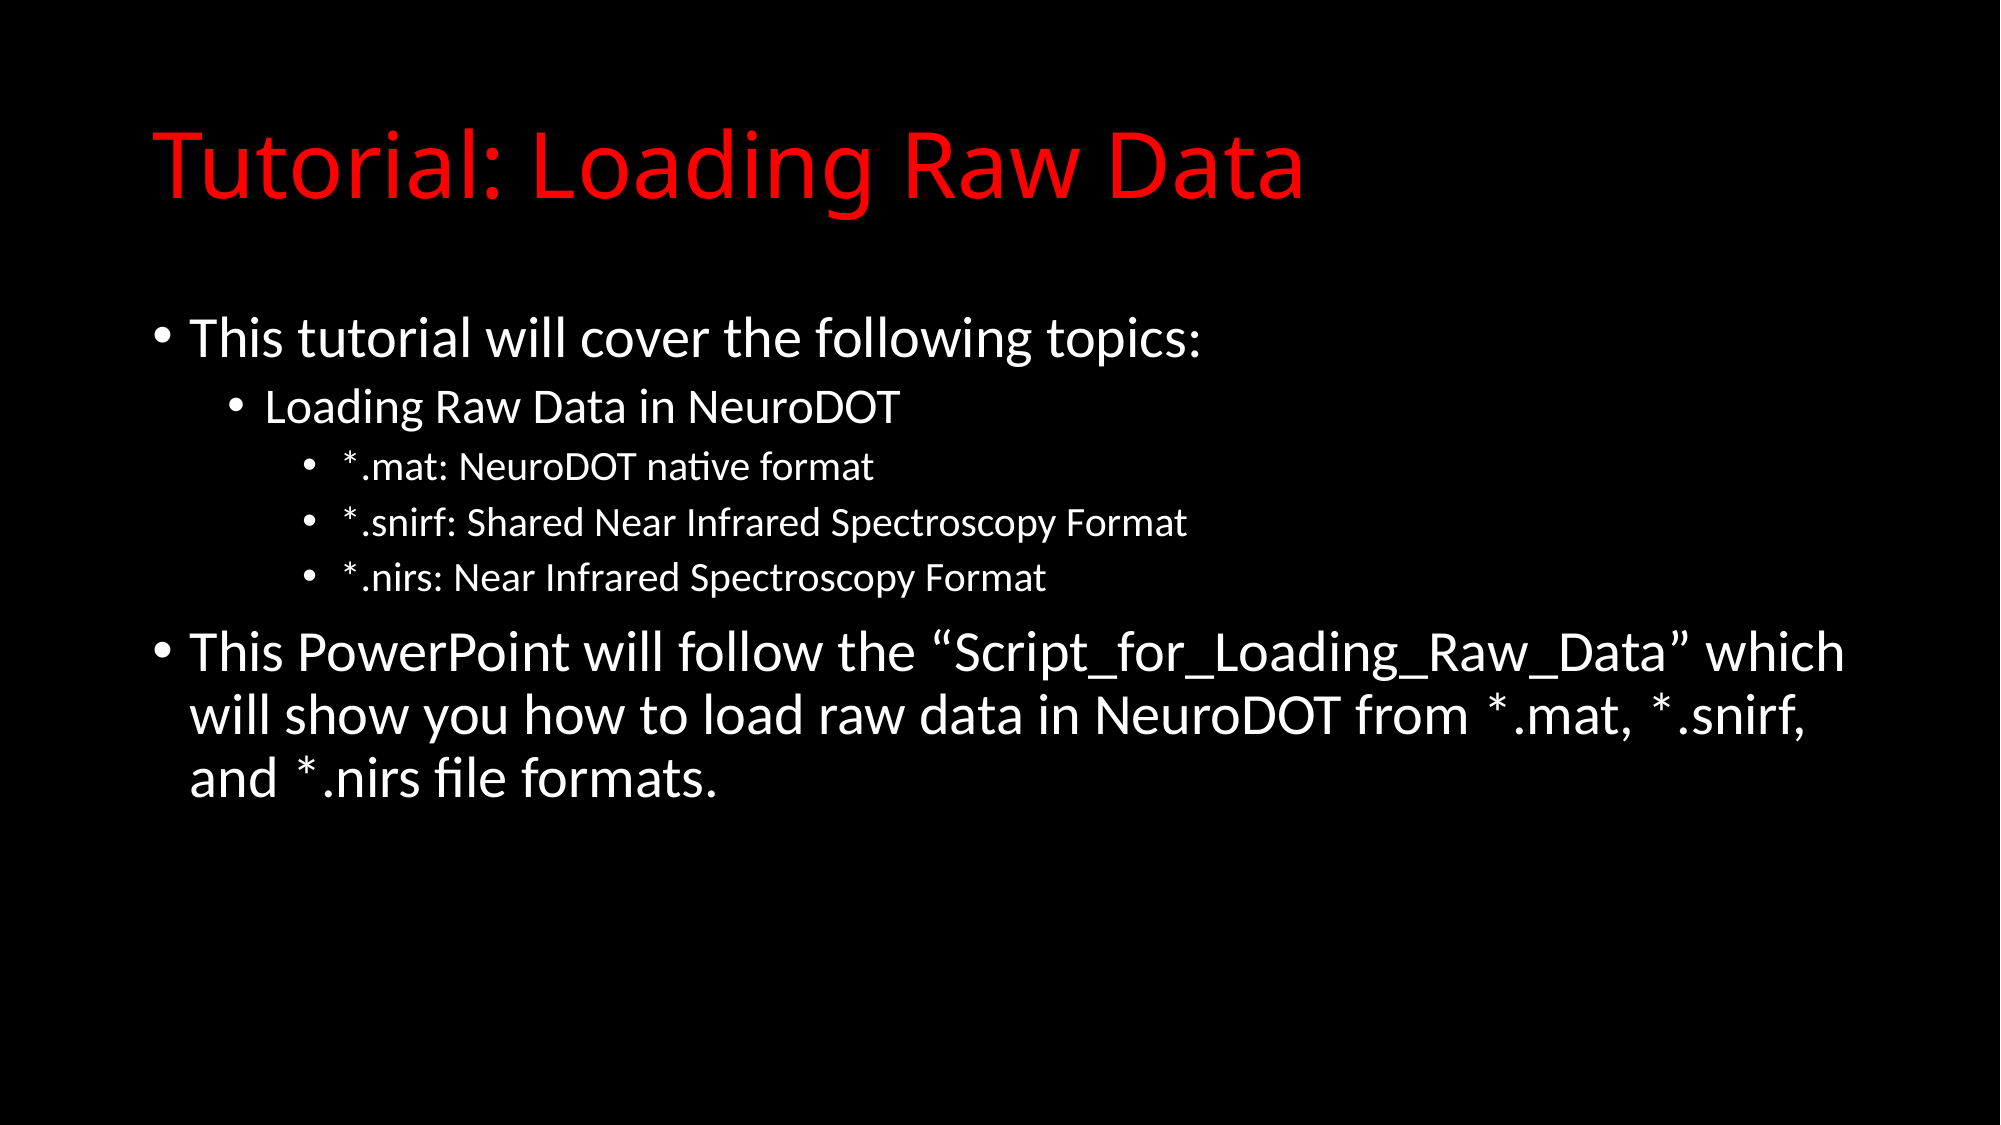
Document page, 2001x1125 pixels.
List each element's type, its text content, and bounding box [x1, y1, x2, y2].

title Tutorial: Loading Raw Data [137, 59, 1863, 278]
list This tutorial will cover the following topics: Loading Raw Data in NeuroDOT *.mat: NeuroDOT native format *.snirf: Shared Near Infrared Spectroscopy Format *.nirs: Near Infrared Spectroscopy Format This PowerPoint will follow the “Script_for_Loading_Raw_Data” which will show you how to load raw data in NeuroDOT from *.mat, *.snirf, and *.nirs file formats. [137, 299, 1863, 1014]
